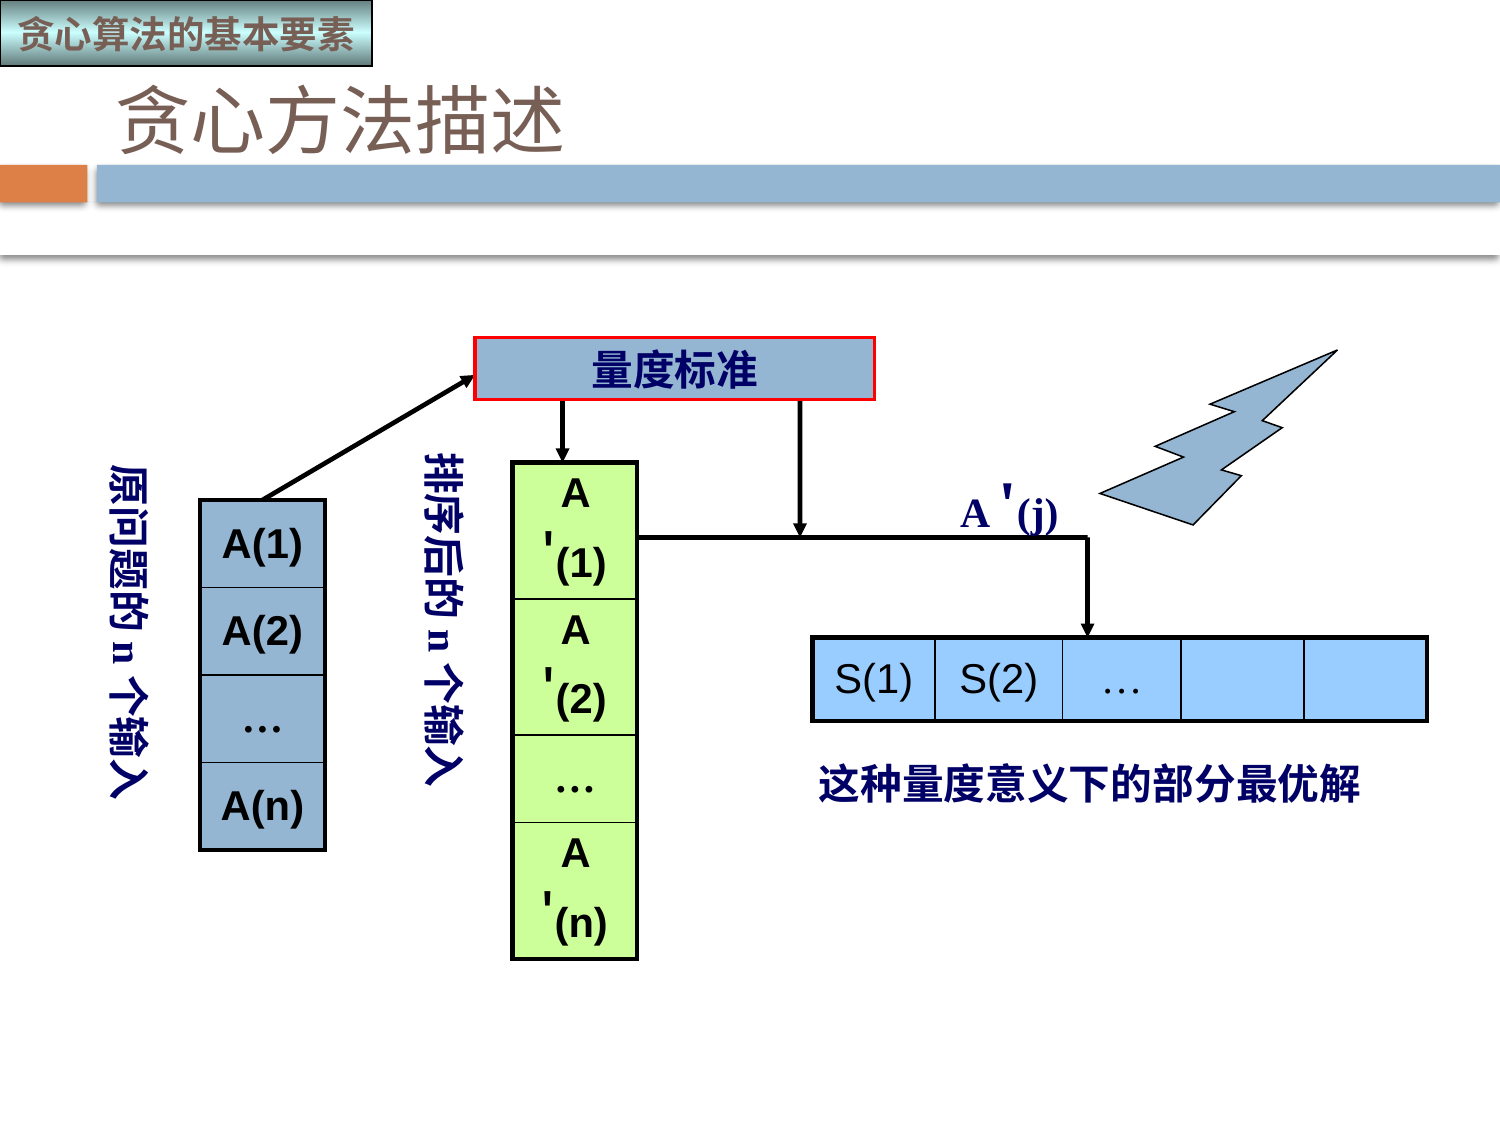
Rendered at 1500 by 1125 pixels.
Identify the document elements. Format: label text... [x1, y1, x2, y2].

text_box A '(j) [945, 453, 1074, 548]
table_cell … [202, 676, 323, 762]
table_header S(1) [815, 640, 934, 719]
table_cell A '(2) [515, 600, 635, 734]
table_cell A(n) [202, 763, 323, 848]
table_header S(2) [936, 640, 1062, 719]
text_box [1081, 537, 1094, 638]
table_header … [1063, 640, 1180, 719]
text_box 排序后的n个输入 [387, 437, 478, 828]
table_cell A(2) [202, 588, 323, 674]
text_box 这种量度意义下的部分最优解 [803, 750, 1377, 815]
title 贪心方法描述 [100, 37, 1438, 200]
table_cell A '(n) [515, 823, 635, 957]
table_header [1182, 640, 1303, 719]
text_box [556, 400, 569, 463]
text_box [1099, 349, 1338, 525]
text_box [474, 337, 875, 400]
text_box [262, 375, 474, 501]
table_cell … [515, 736, 635, 822]
text_box 原问题的n个输入 [72, 449, 163, 841]
text_box [793, 400, 807, 538]
text_box 贪心算法的基本要素 [0, 0, 373, 67]
table_header A(1) [202, 502, 323, 587]
table_header A '(1) [515, 465, 635, 598]
table_header [1305, 640, 1425, 719]
